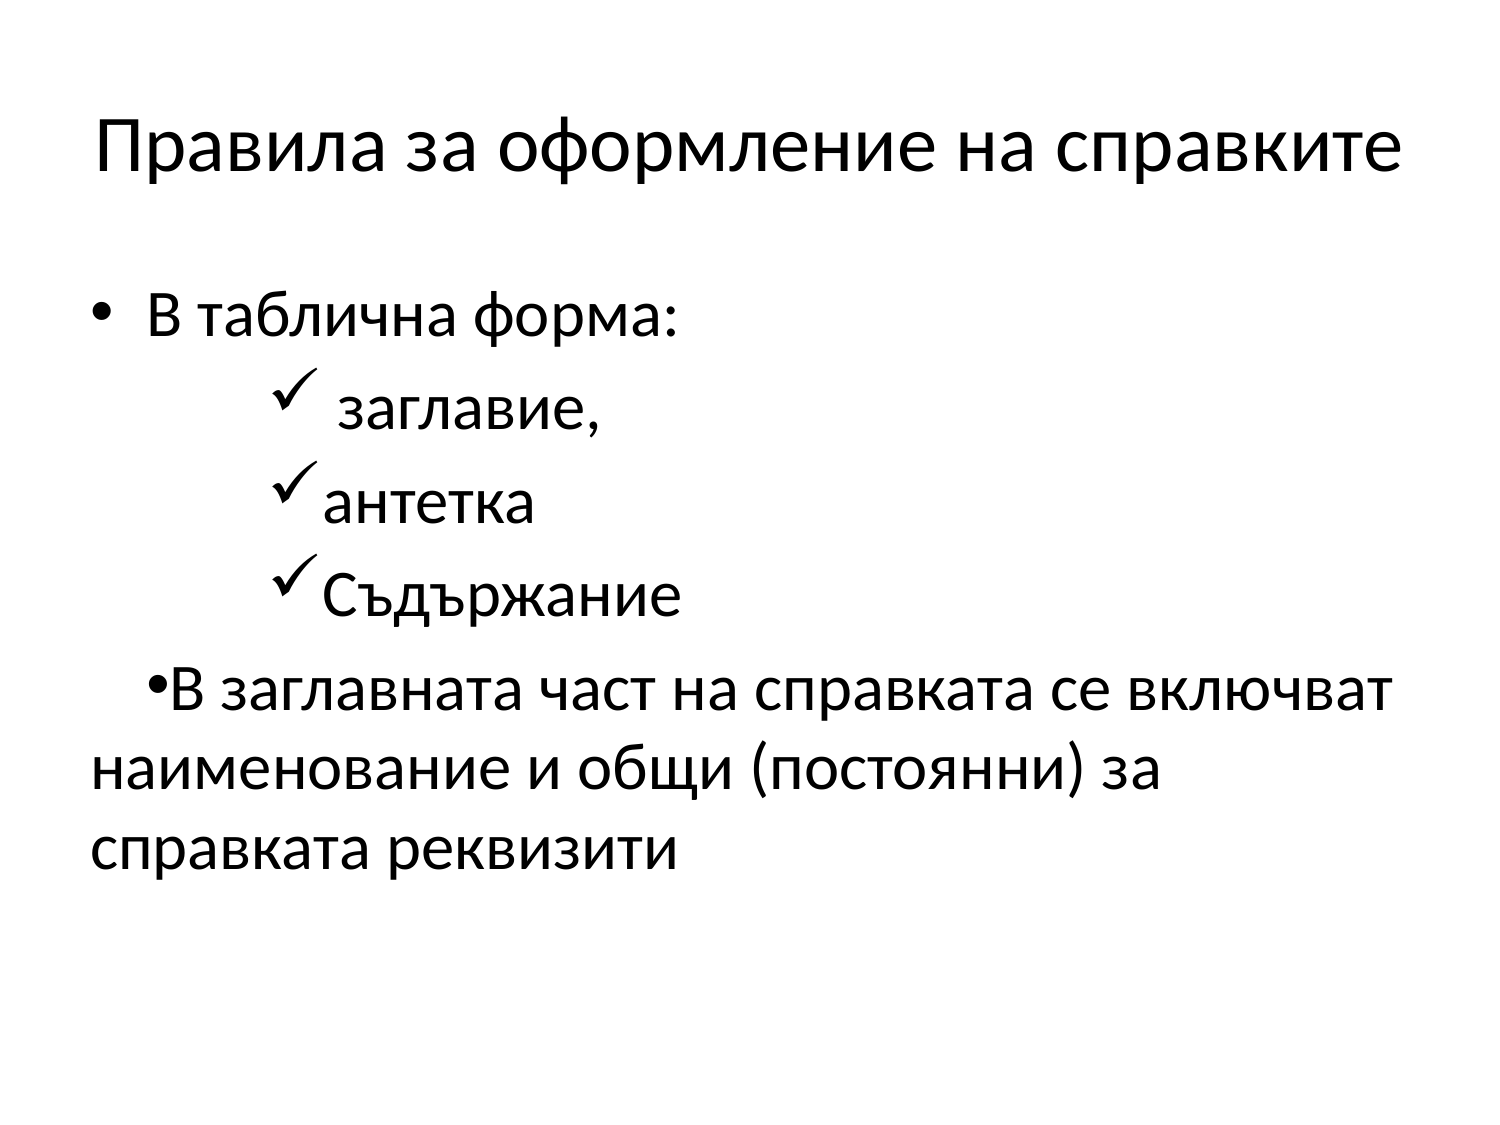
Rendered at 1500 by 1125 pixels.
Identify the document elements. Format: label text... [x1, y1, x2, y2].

list В таблична форма: заглавие, антетка Съдържание В заглавната част на справката се включват наименование и общи (постоянни) за справката реквизити [75, 262, 1425, 1005]
title Правила за оформление на справките [75, 45, 1425, 233]
